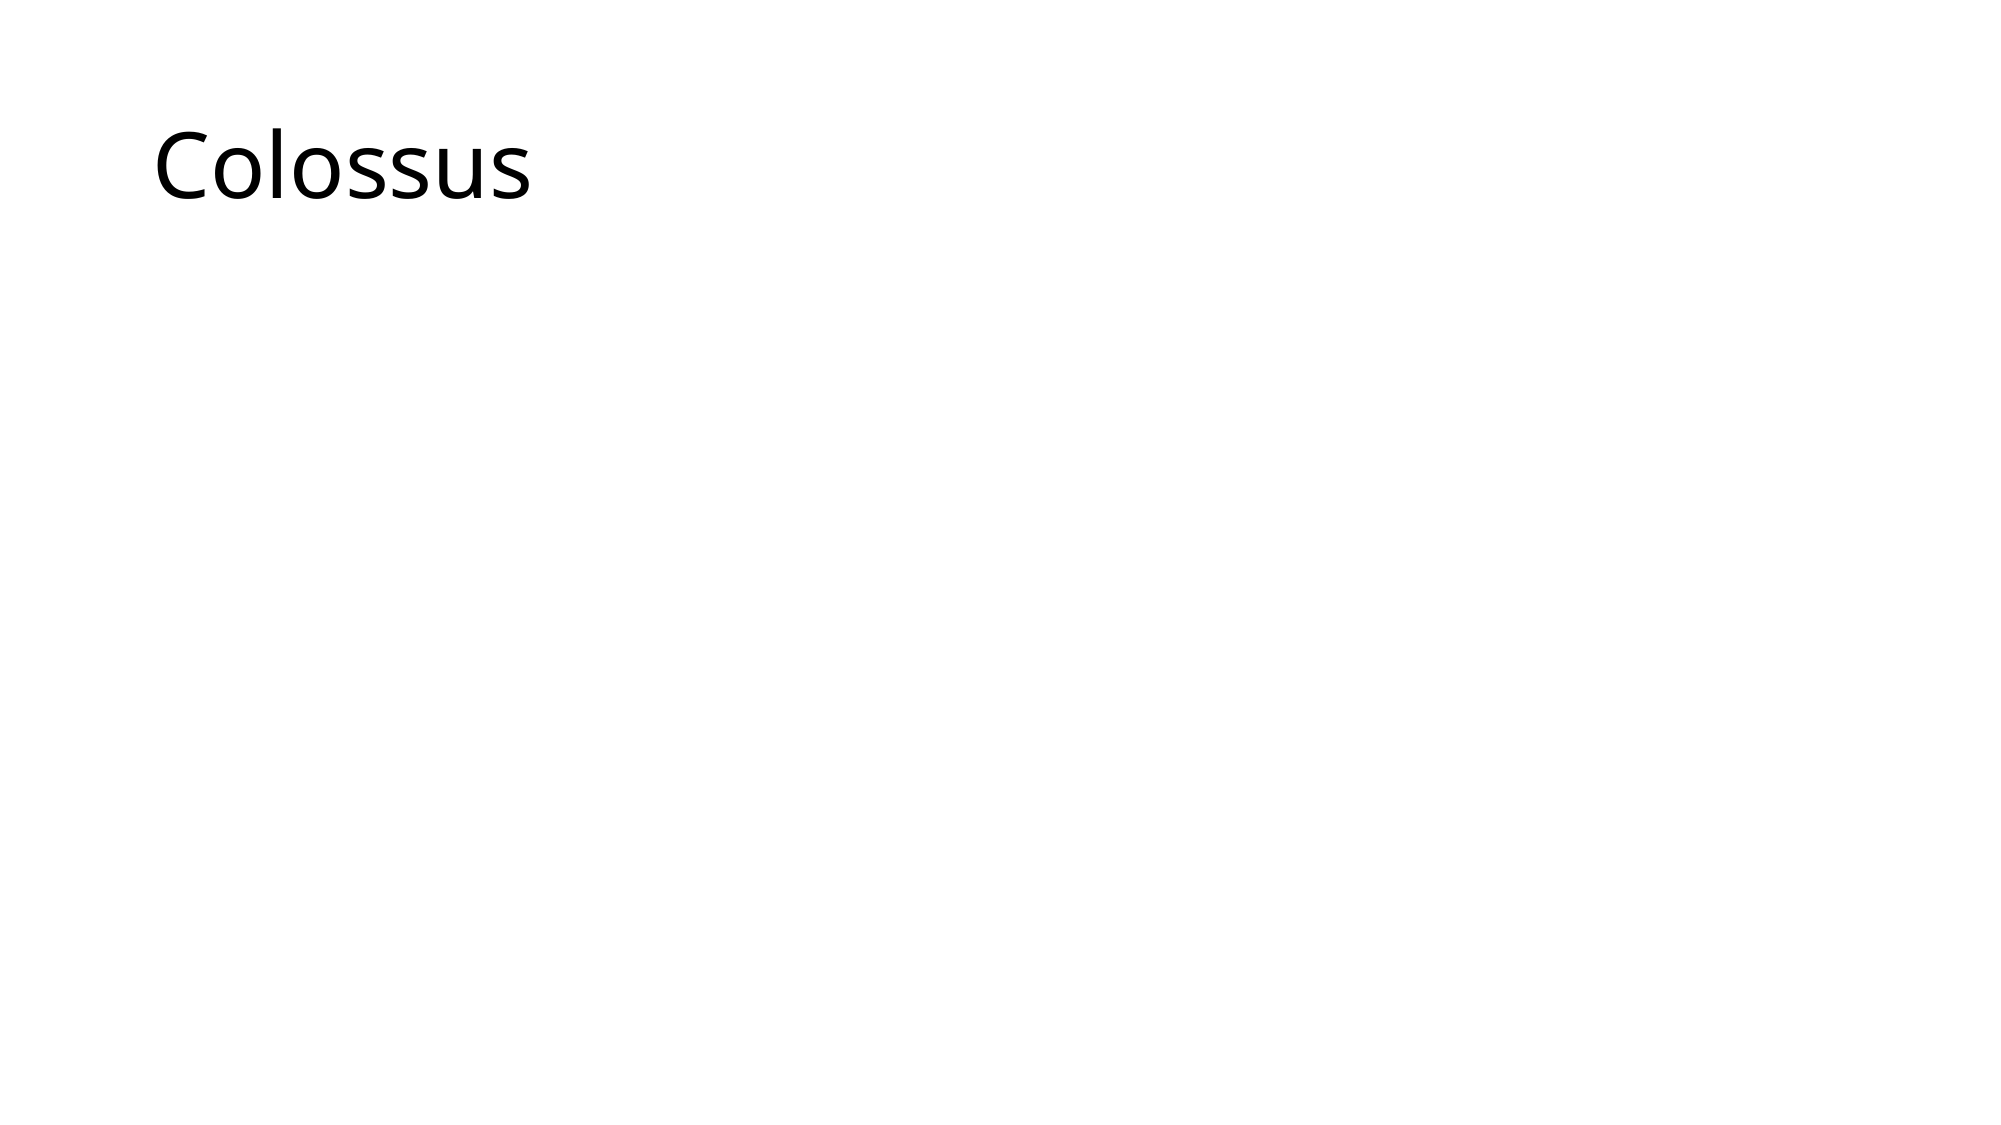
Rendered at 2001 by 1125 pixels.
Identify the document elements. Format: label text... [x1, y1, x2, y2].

title Colossus [137, 59, 1863, 278]
